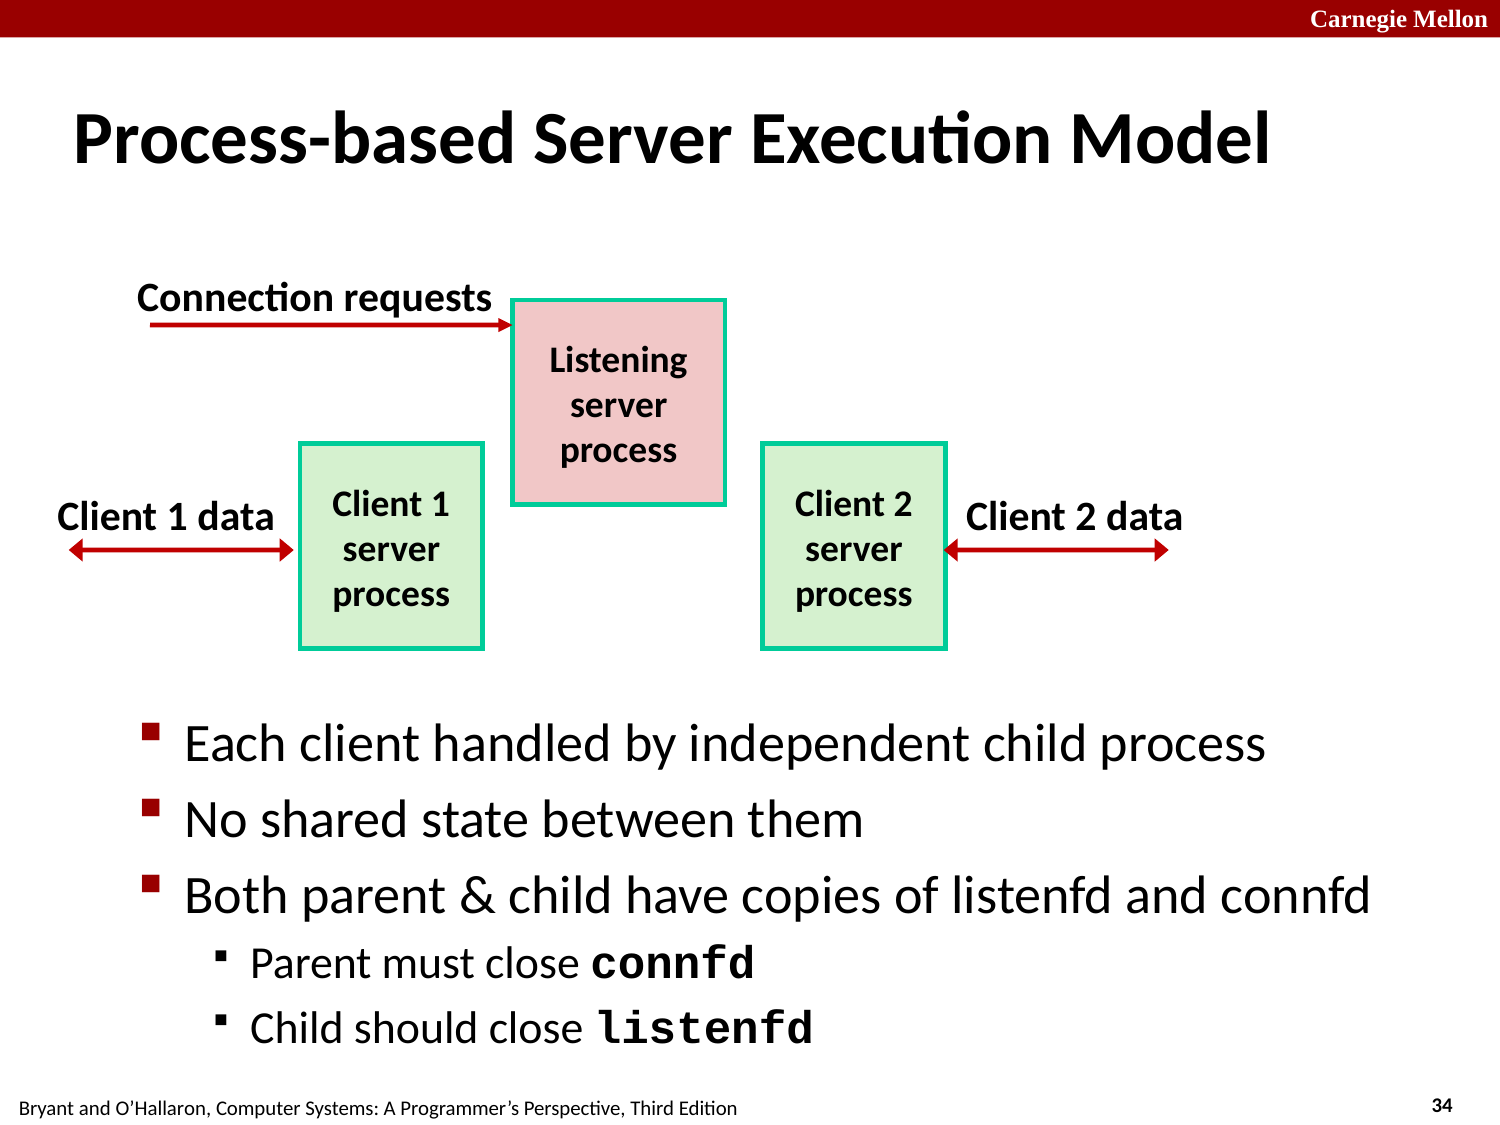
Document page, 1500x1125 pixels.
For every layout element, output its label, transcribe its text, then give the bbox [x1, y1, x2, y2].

text_box Client 1 data [42, 481, 290, 546]
text_box Client 2 data [950, 481, 1199, 546]
text_box [68, 546, 294, 561]
text_box Client 2 server process [762, 443, 946, 649]
text_box Listening server process [512, 299, 725, 505]
title Process-based Server Execution Model [58, 71, 1305, 197]
list Each client handled by independent child process No shared state between them Both parent & child have copies of listenfd and connfd Parent must close connfd Child should close listenfd [47, 699, 1411, 1033]
text_box Connection requests [122, 262, 508, 328]
text_box Client 1 server process [299, 443, 483, 649]
text_box [943, 539, 1169, 561]
